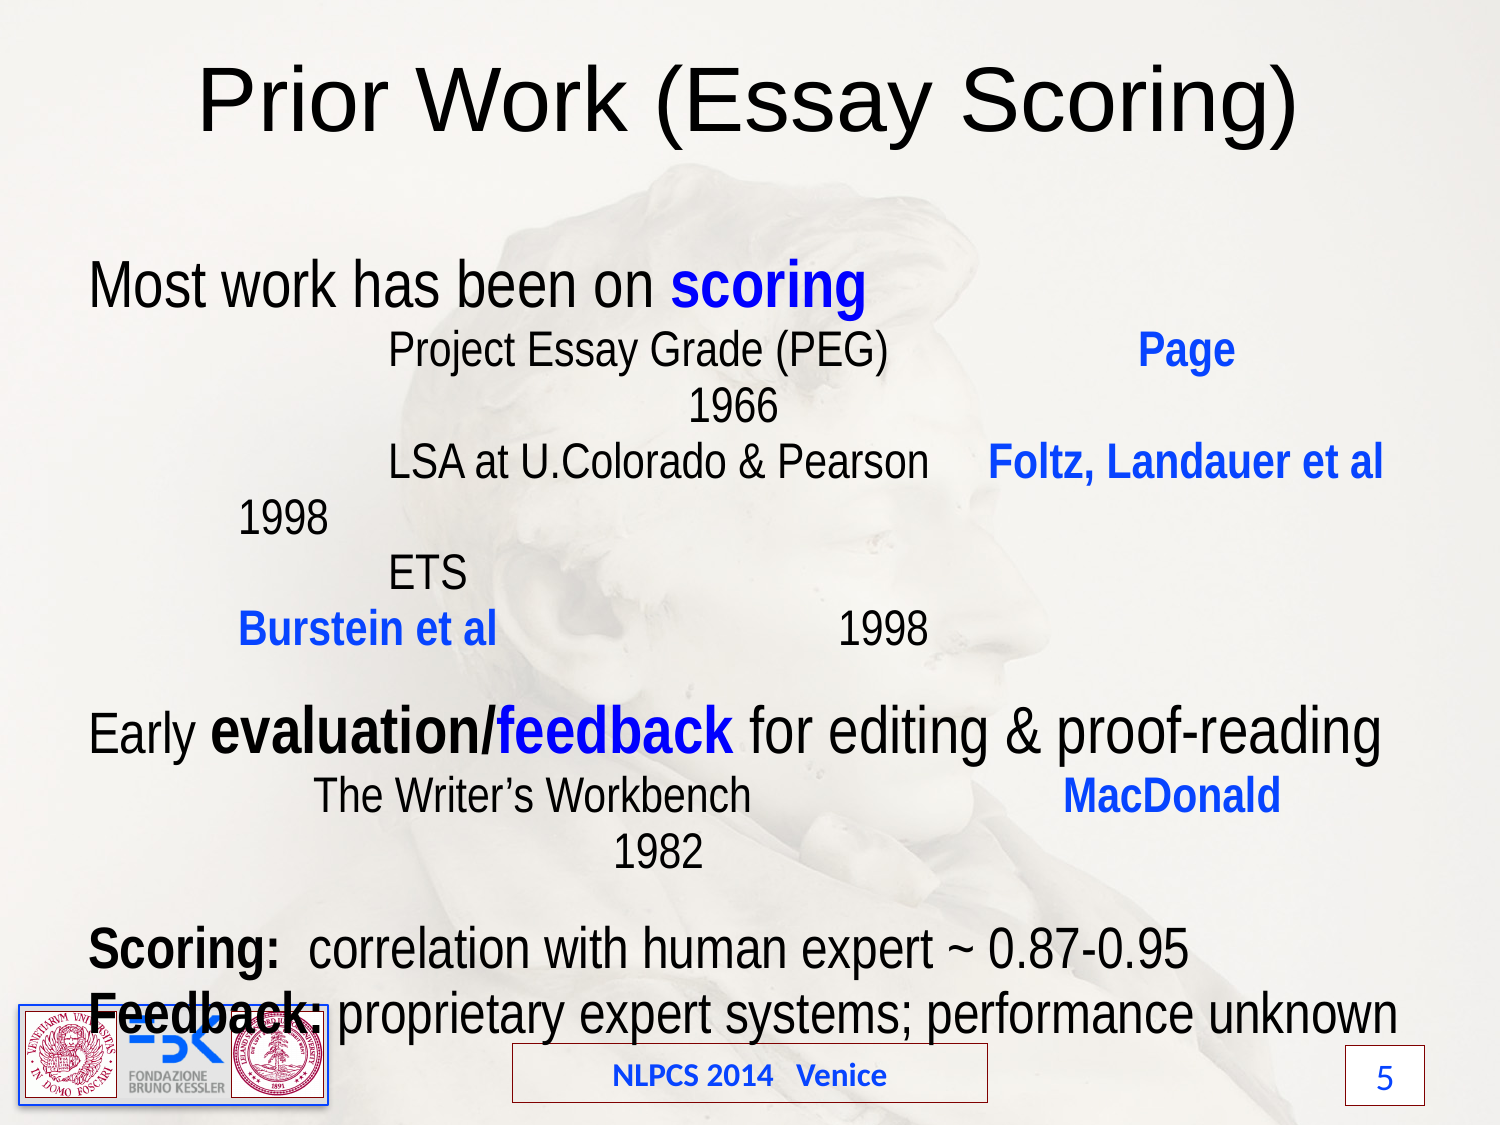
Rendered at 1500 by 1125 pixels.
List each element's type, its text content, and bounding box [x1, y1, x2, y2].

text_box Most work has been on scoring Project Essay Grade (PEG) Page 1966 LSA at U.Colorado & Pearson Foltz, Landauer et al 1998 ETS Burstein et al 1998 Early evaluation/feedback for editing & proof-reading The Writer’s Workbench MacDonald 1982 Scoring: correlation with human expert ~ 0.87-0.95 Feedback: proprietary expert systems; performance unknown [74, 240, 1447, 985]
text_box Prior Work (Essay Scoring) [74, 4, 1425, 206]
picture [0, 0, 1500, 1125]
